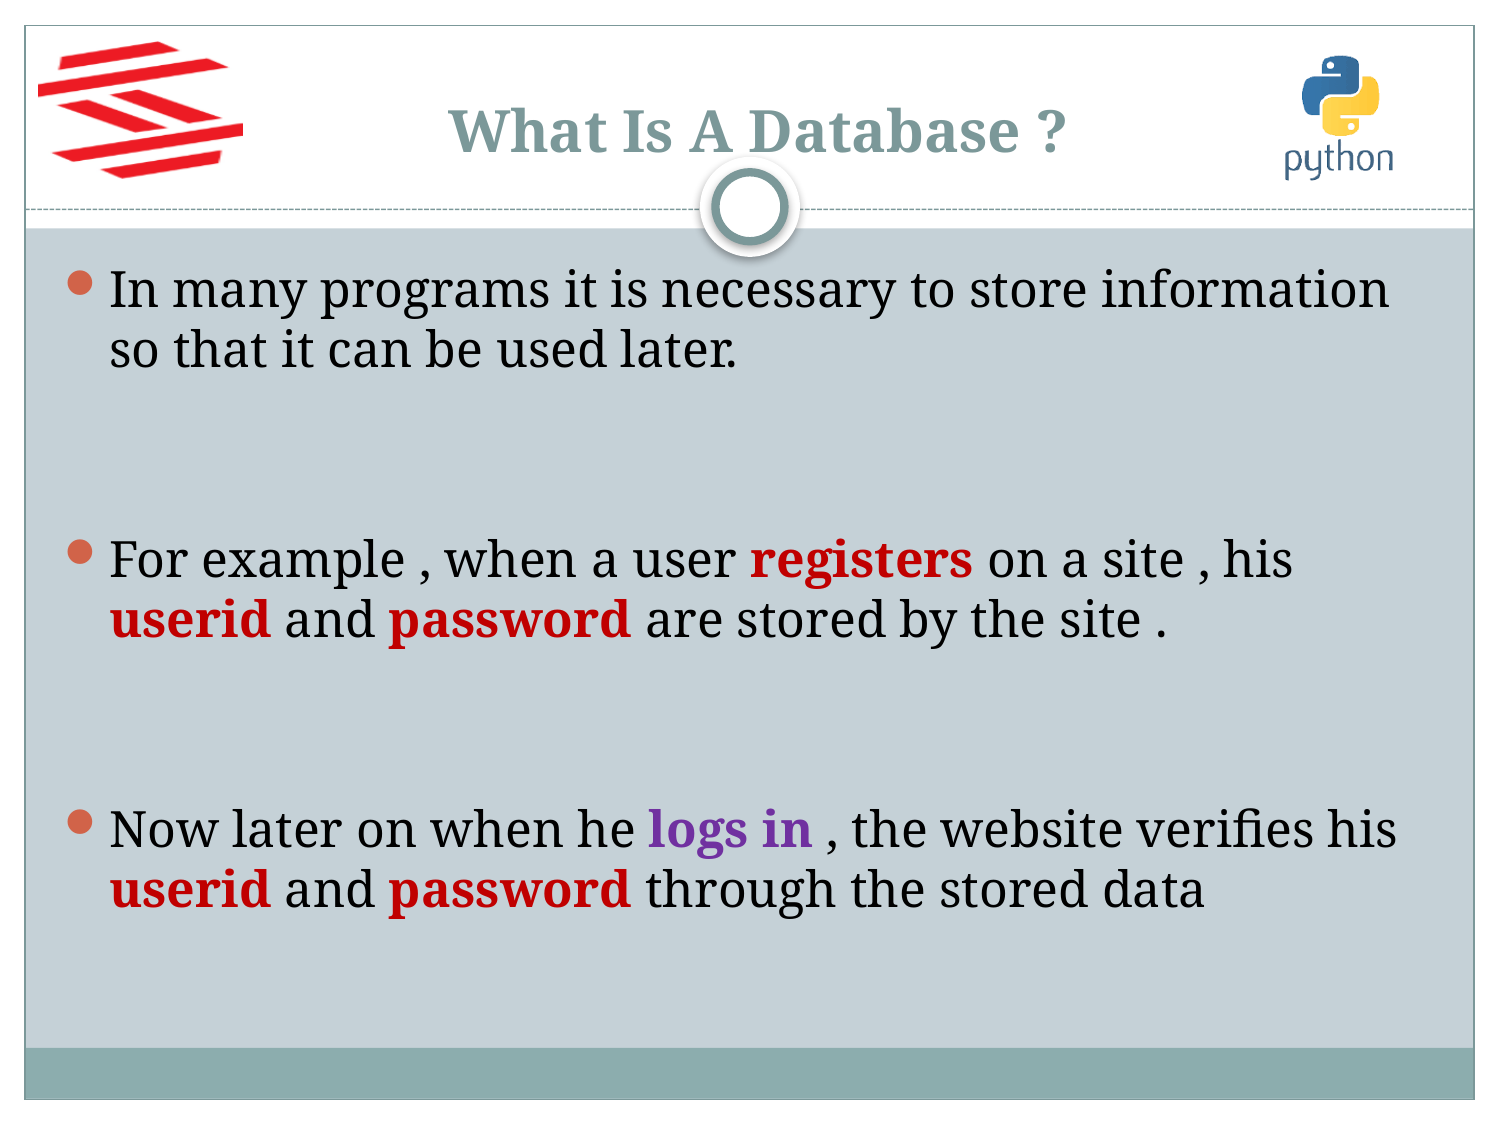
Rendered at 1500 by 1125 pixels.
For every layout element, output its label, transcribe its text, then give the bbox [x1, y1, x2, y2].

list In many programs it is necessary to store information so that it can be used later. For example , when a user registers on a site , his userid and password are stored by the site . Now later on when he logs in , the website verifies his userid and password through the stored data [49, 250, 1445, 1047]
title What Is A Database ? [248, 46, 1459, 172]
picture [1206, 53, 1471, 186]
picture [37, 40, 243, 185]
